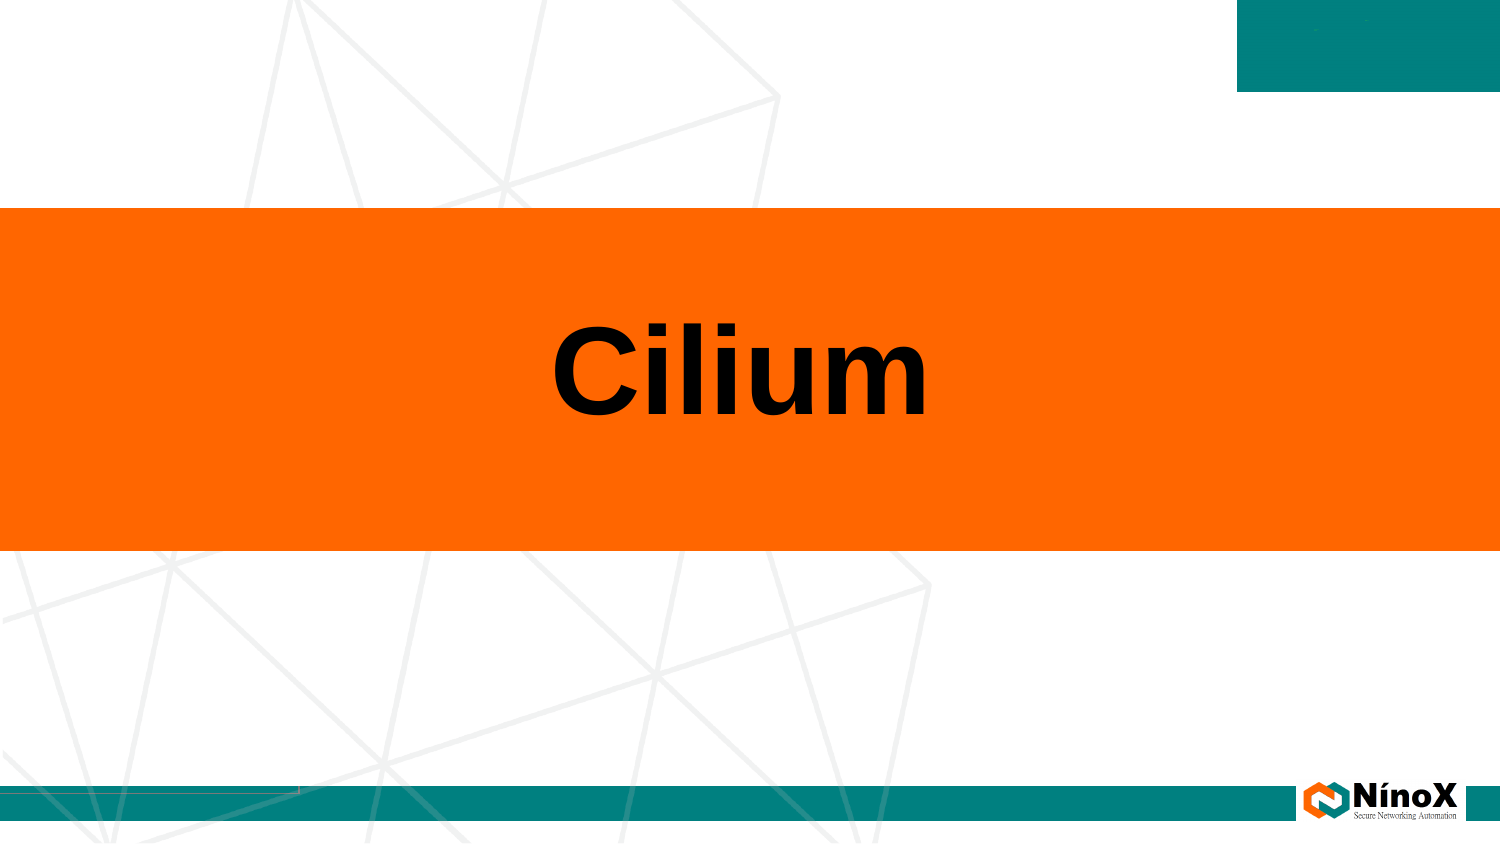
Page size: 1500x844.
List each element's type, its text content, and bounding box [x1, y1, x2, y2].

picture [1237, 0, 1500, 92]
picture [0, 0, 1500, 844]
title Cilium [0, 289, 1492, 438]
